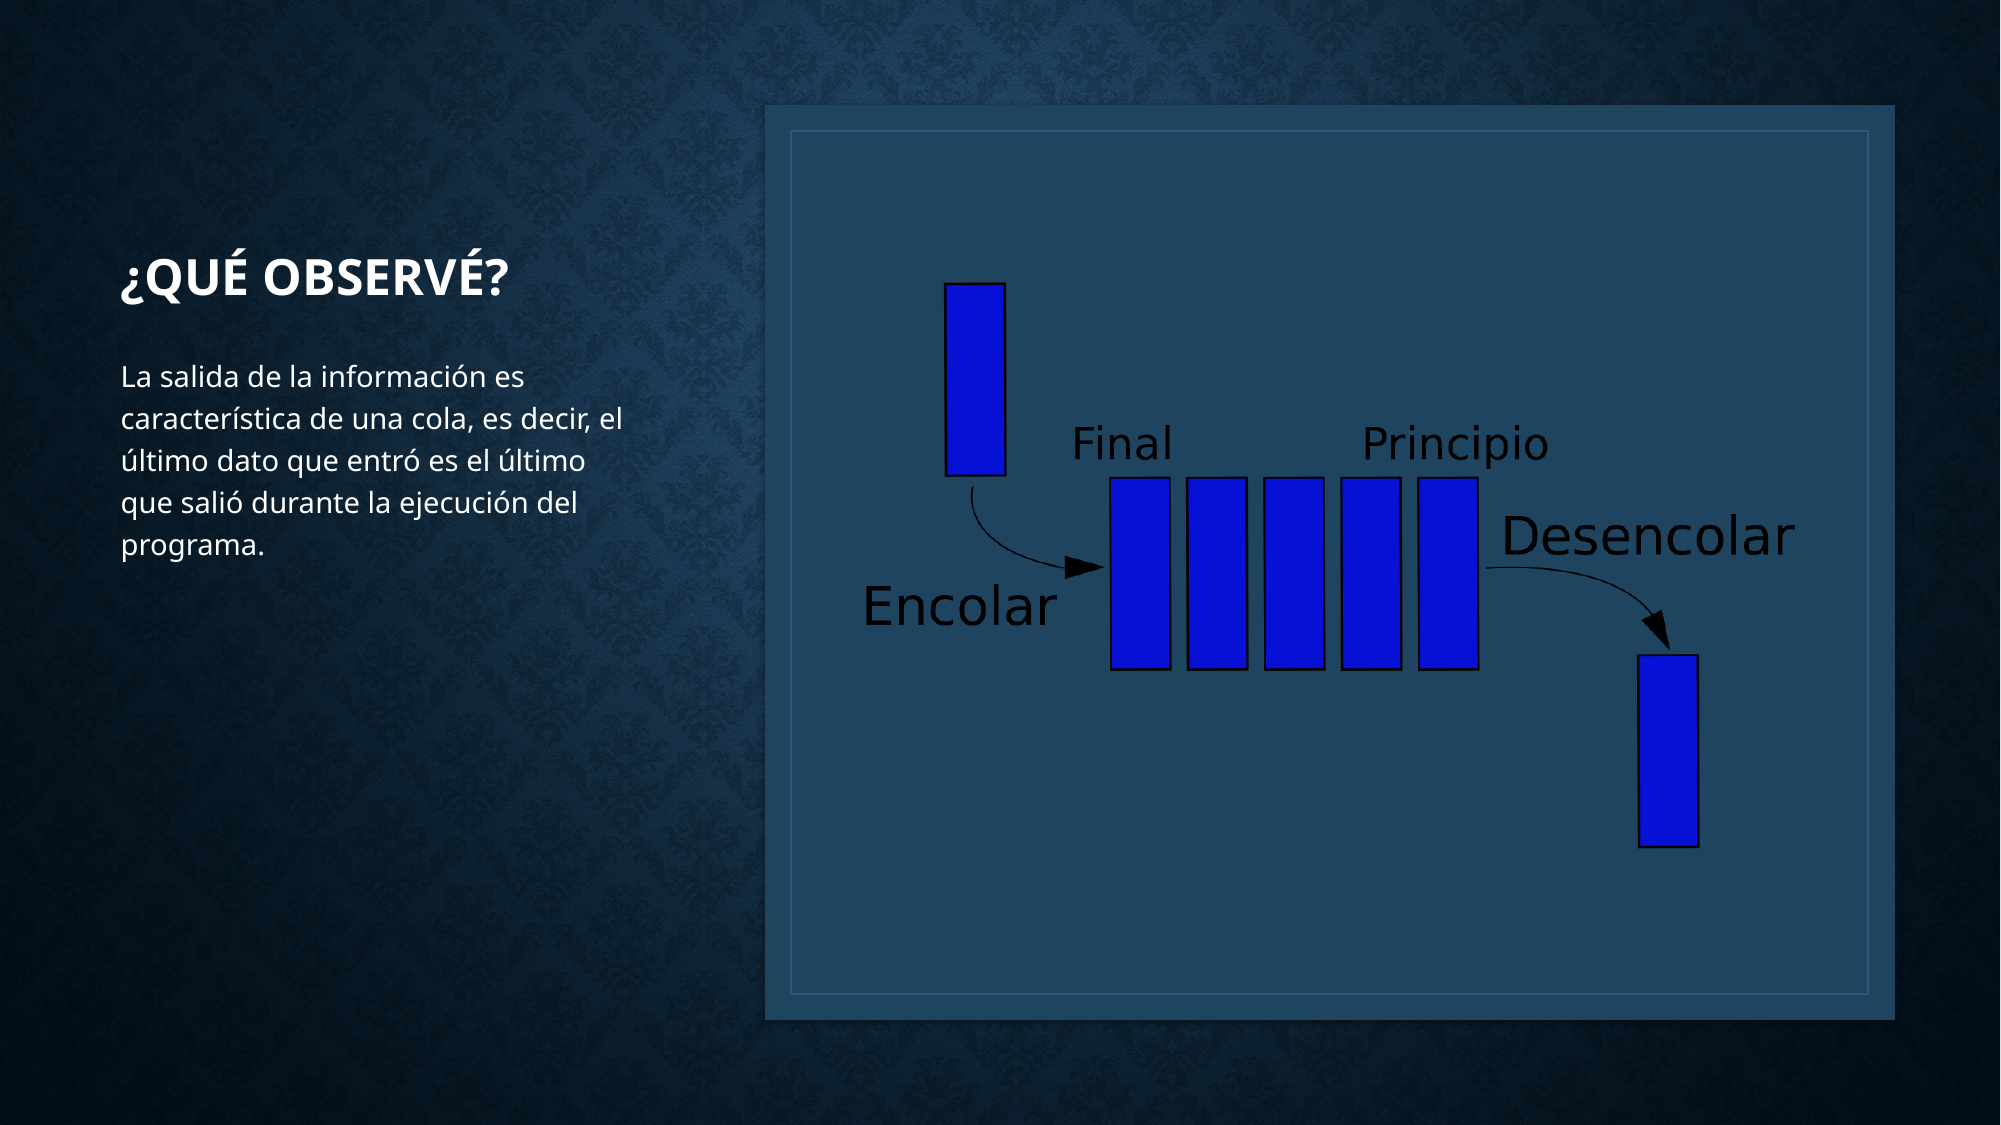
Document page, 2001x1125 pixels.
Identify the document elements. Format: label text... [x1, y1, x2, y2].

title ¿Qué observé? [105, 105, 657, 314]
list La salida de la información es característica de una cola, es decir, el último dato que entró es el último que salió durante la ejecución del programa. [105, 343, 657, 1005]
picture [847, 273, 1816, 857]
text_box [779, 119, 1881, 1006]
text_box [790, 130, 1870, 995]
